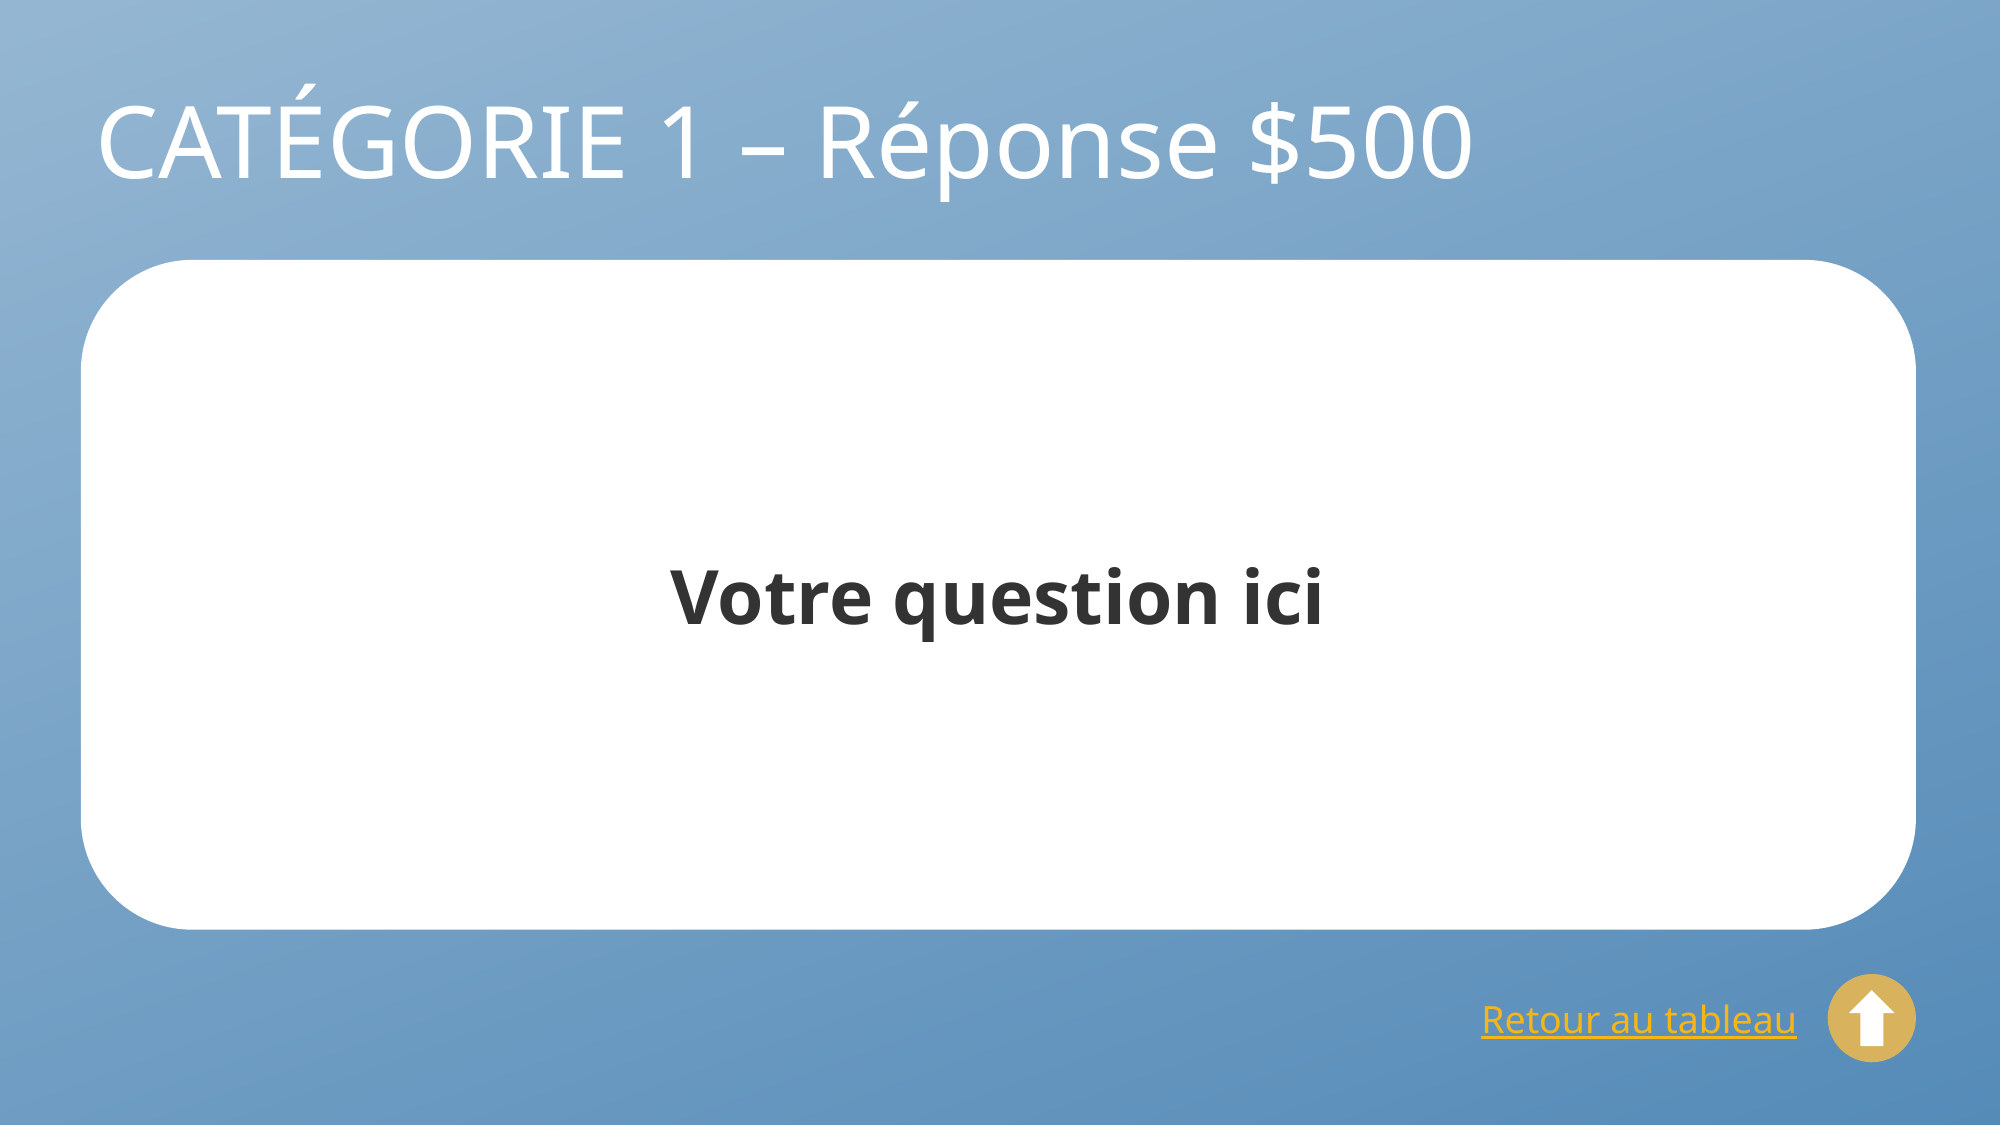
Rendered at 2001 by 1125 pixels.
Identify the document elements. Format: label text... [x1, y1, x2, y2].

text_box Retour au tableau [1230, 988, 1813, 1055]
title CATÉGORIE 1 – Réponse $500 [80, 37, 1806, 255]
text_box [1846, 988, 1898, 1048]
text_box [1826, 972, 1918, 1064]
text_box Votre question ici [79, 258, 1917, 931]
